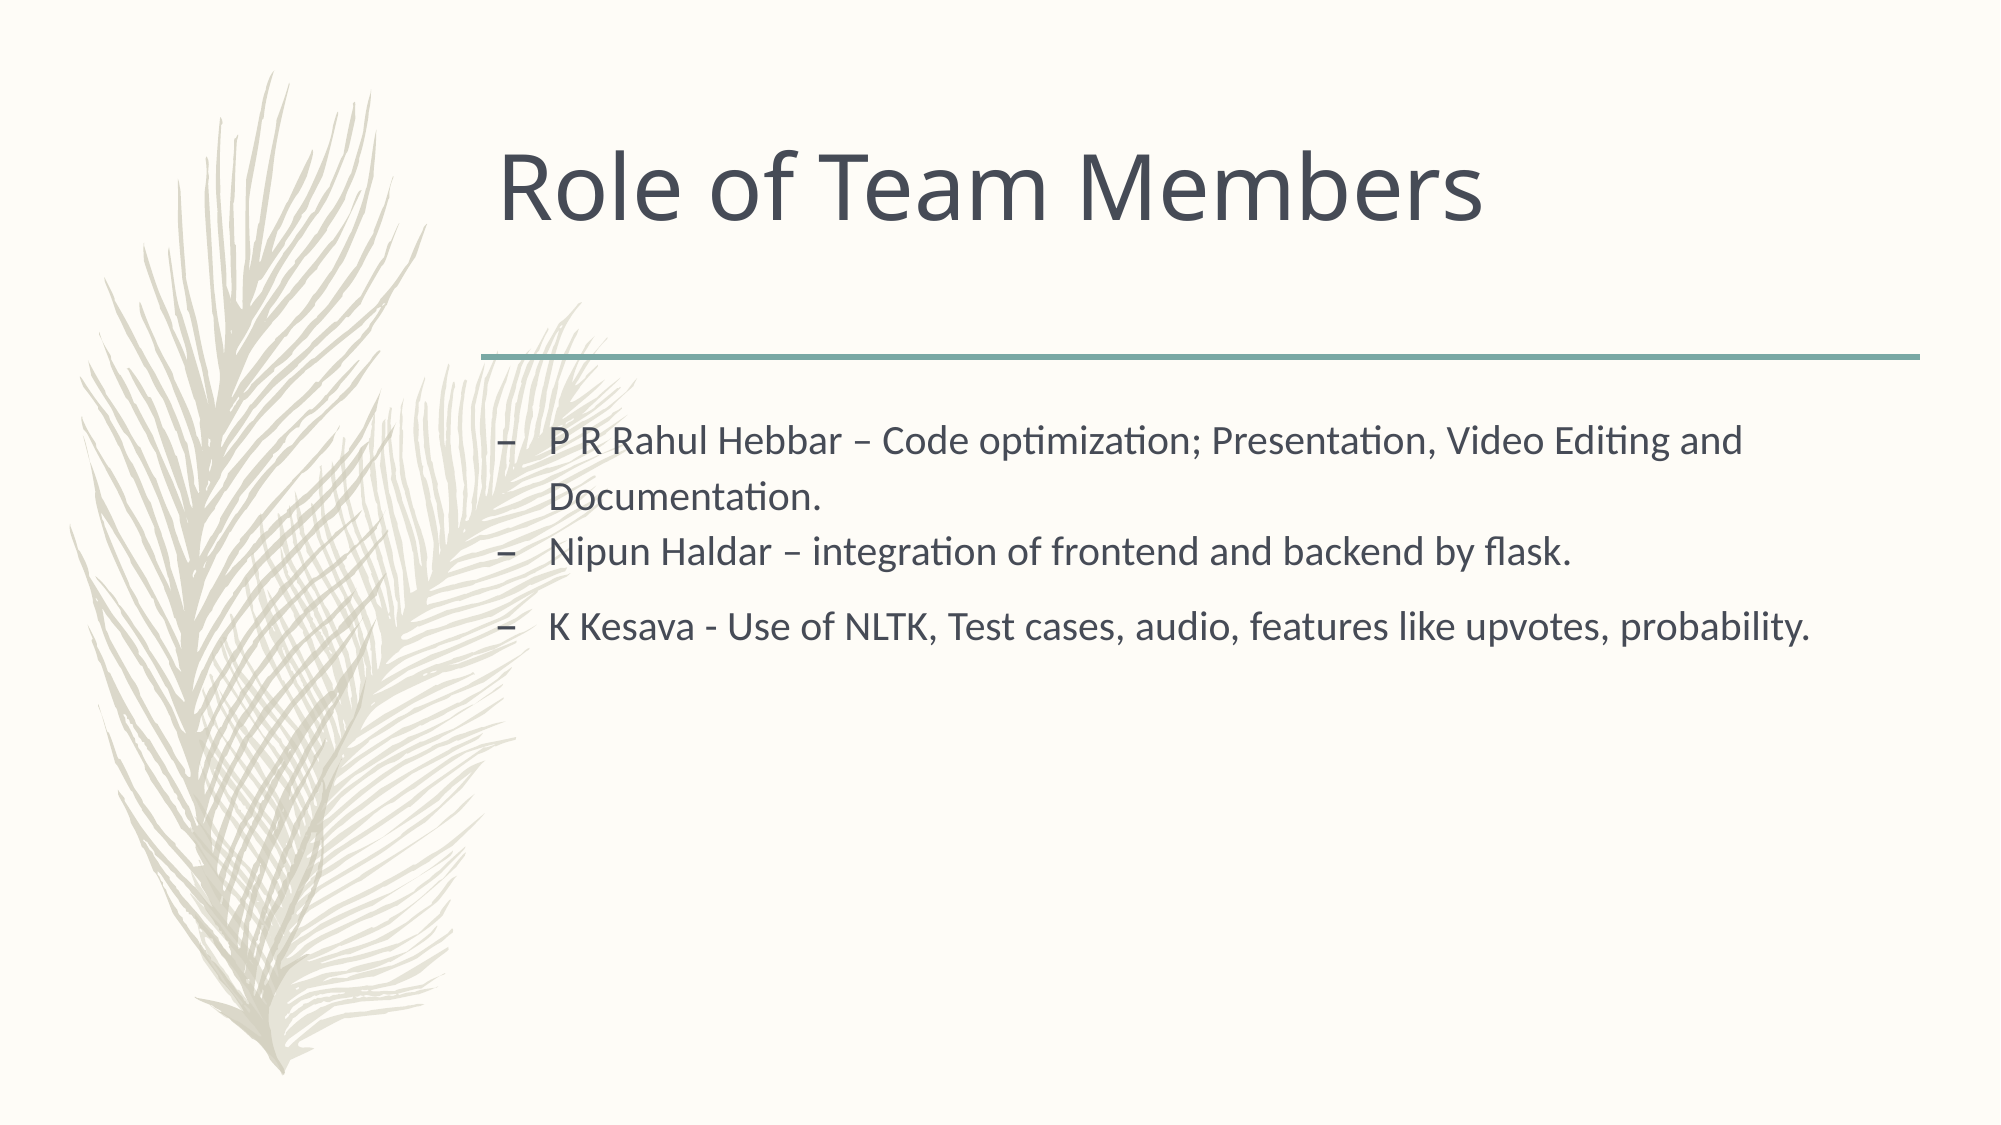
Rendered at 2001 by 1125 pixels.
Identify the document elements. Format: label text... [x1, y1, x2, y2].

title Role of Team Members [481, 126, 1920, 261]
list P R Rahul Hebbar – Code optimization; Presentation, Video Editing and Documentation. Nipun Haldar – integration of frontend and backend by flask. K Kesava - Use of NLTK, Test cases, audio, features like upvotes, probability. [481, 399, 1920, 999]
